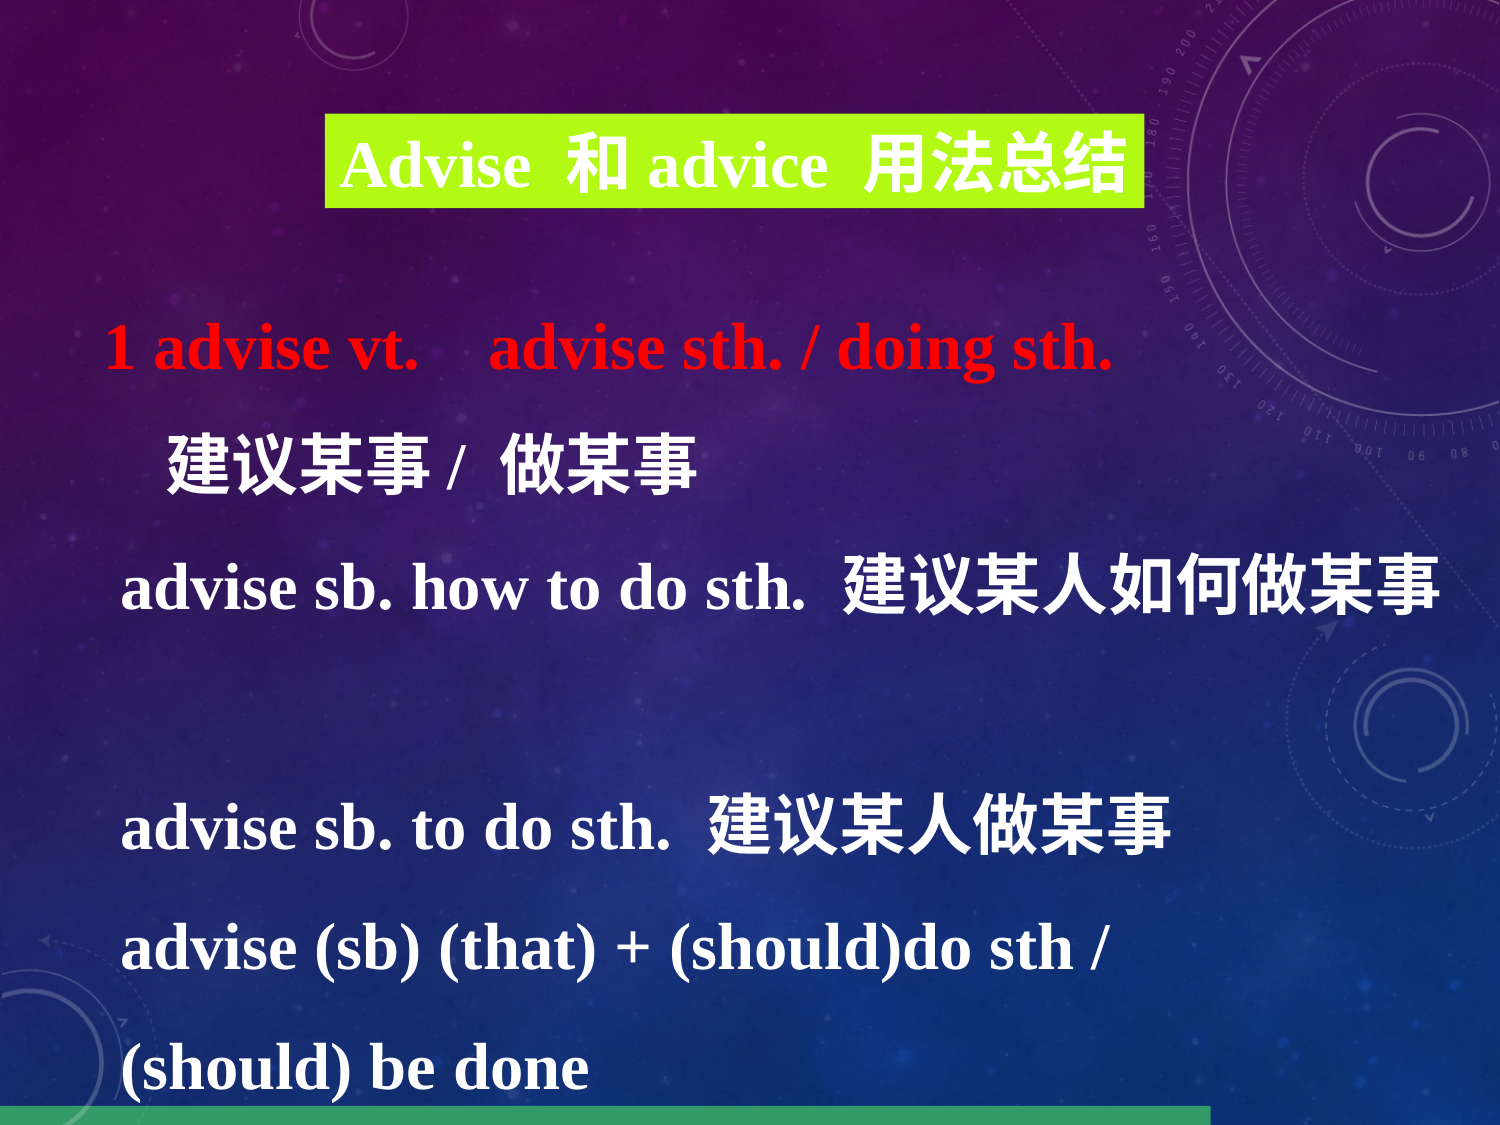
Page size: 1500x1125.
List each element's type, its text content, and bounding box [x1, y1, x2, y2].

picture [0, 0, 1500, 1125]
text_box 1 advise vt. advise sth. / doing sth. 建议某事/ 做某事 advise sb. how to do sth. 建议某人如何做某事 advise sb. to do sth. 建议某人做某事 advise (sb) (that) + (should)do sth / (should) be done [88, 255, 1500, 1110]
text_box Advise 和advice 用法总结 [324, 113, 1145, 209]
